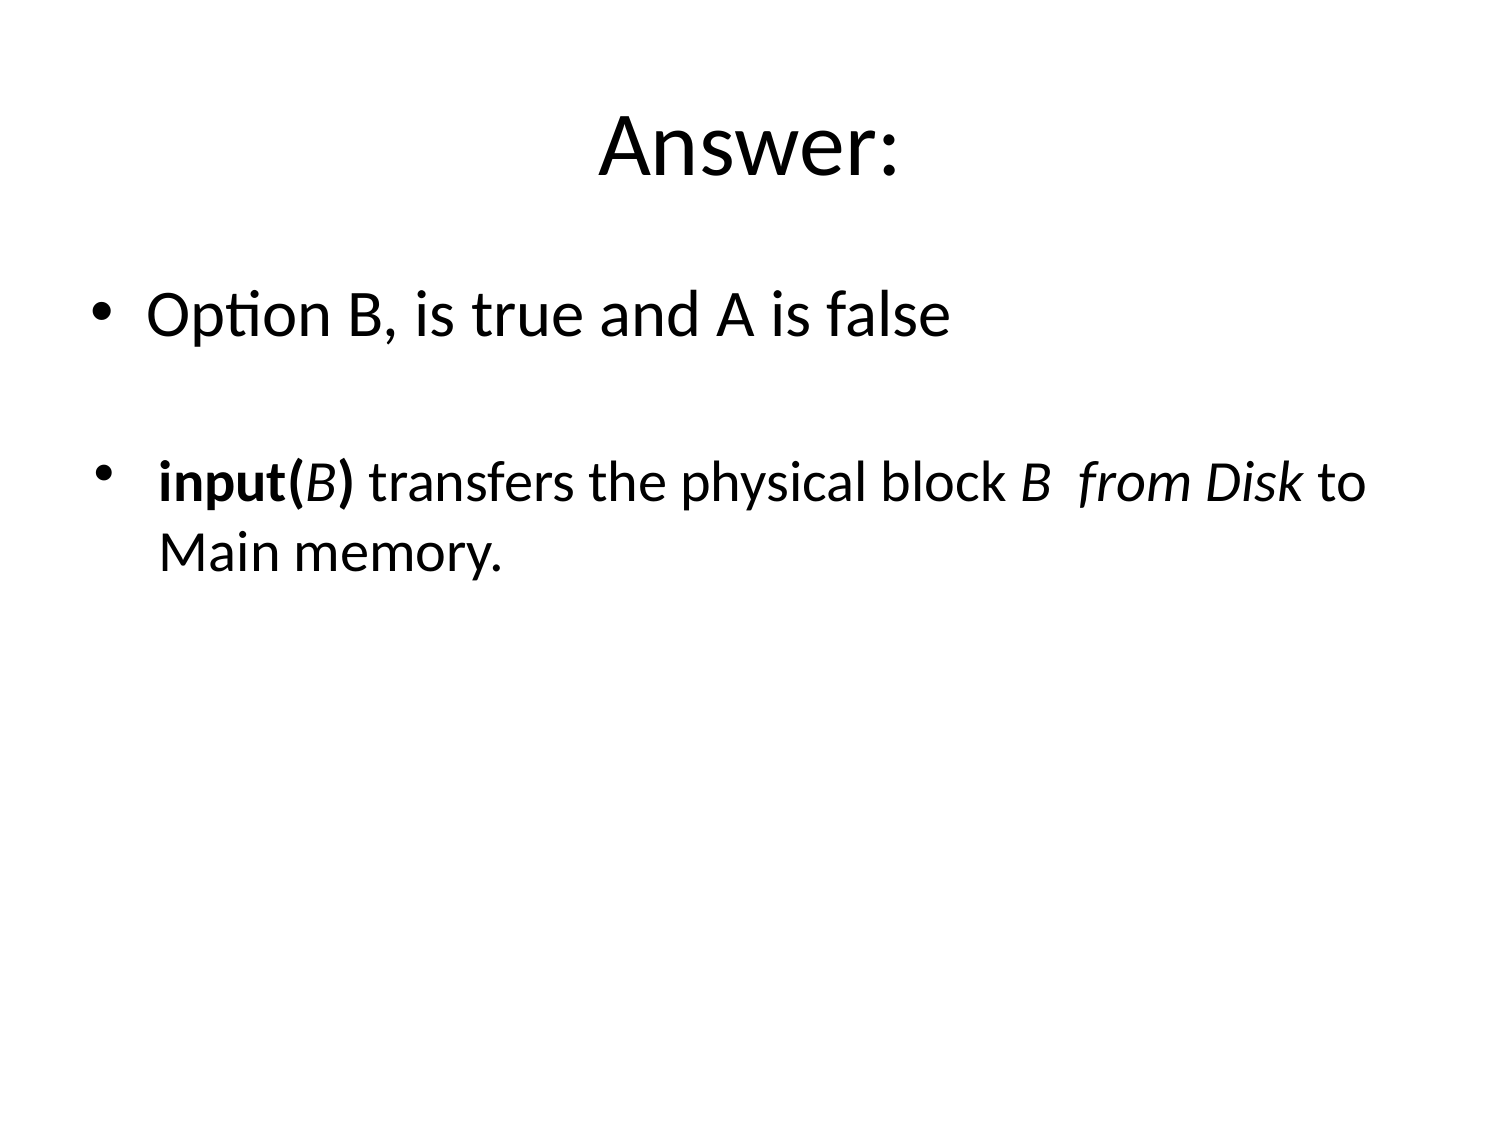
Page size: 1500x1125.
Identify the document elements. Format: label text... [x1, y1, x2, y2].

list Option B, is true and A is false input(B) transfers the physical block B from Disk to Main memory. [75, 262, 1425, 1005]
title Answer: [75, 45, 1425, 233]
